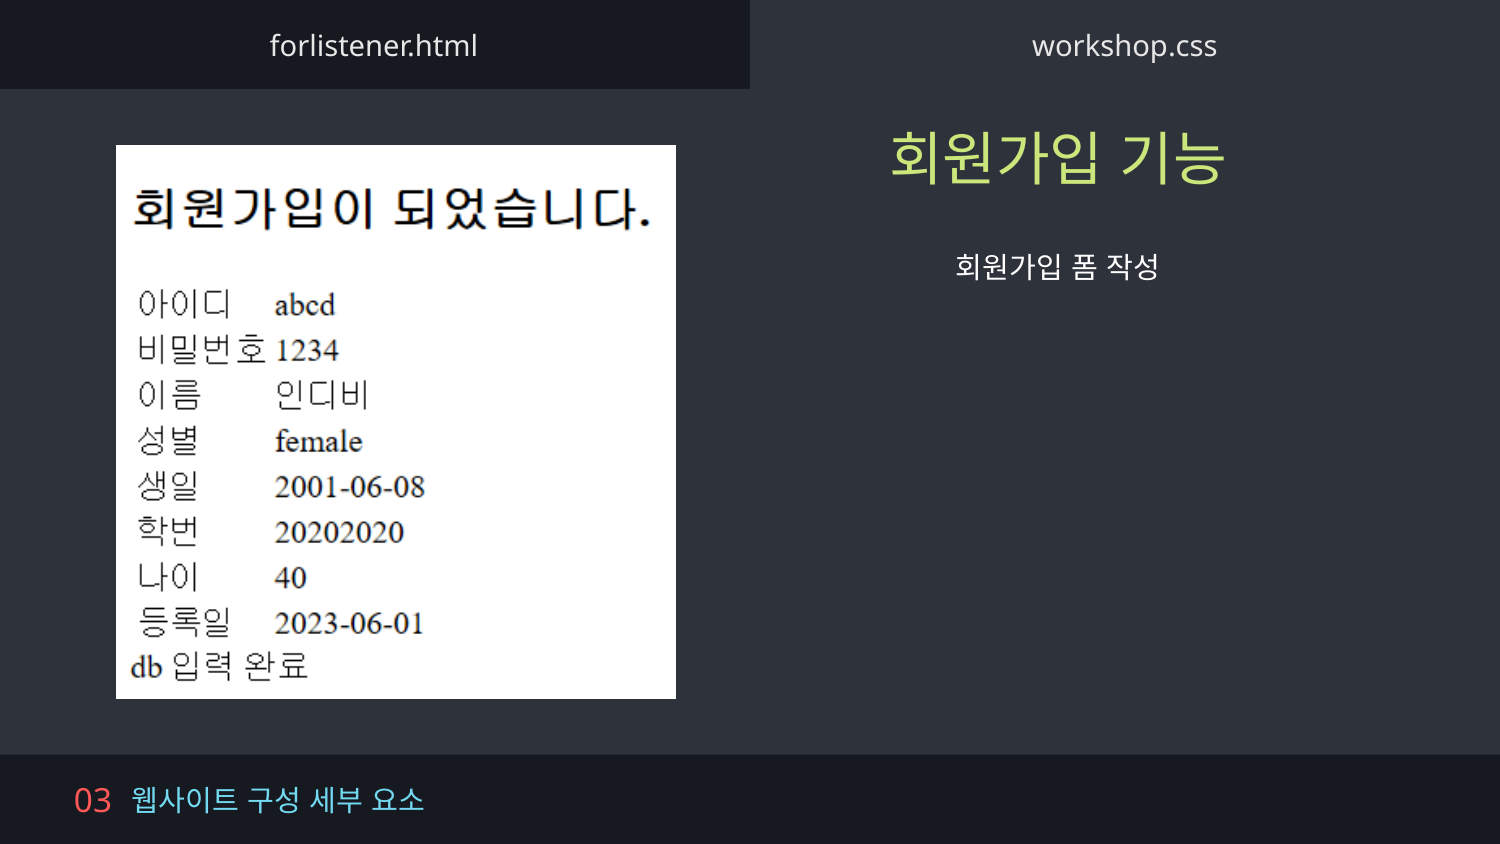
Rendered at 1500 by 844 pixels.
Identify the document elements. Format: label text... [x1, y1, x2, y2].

picture [116, 145, 677, 699]
subtitle workshop.css [750, 15, 1500, 74]
text_box 03 [56, 778, 130, 821]
text_box 회원가입 폼 작성 [778, 242, 1338, 292]
text_box [92, 107, 198, 730]
text_box 회원가입 기능 [874, 114, 1242, 200]
subtitle forlistener.html [0, 15, 749, 74]
text_box 웹사이트 구성 세부 요소 [116, 770, 915, 829]
